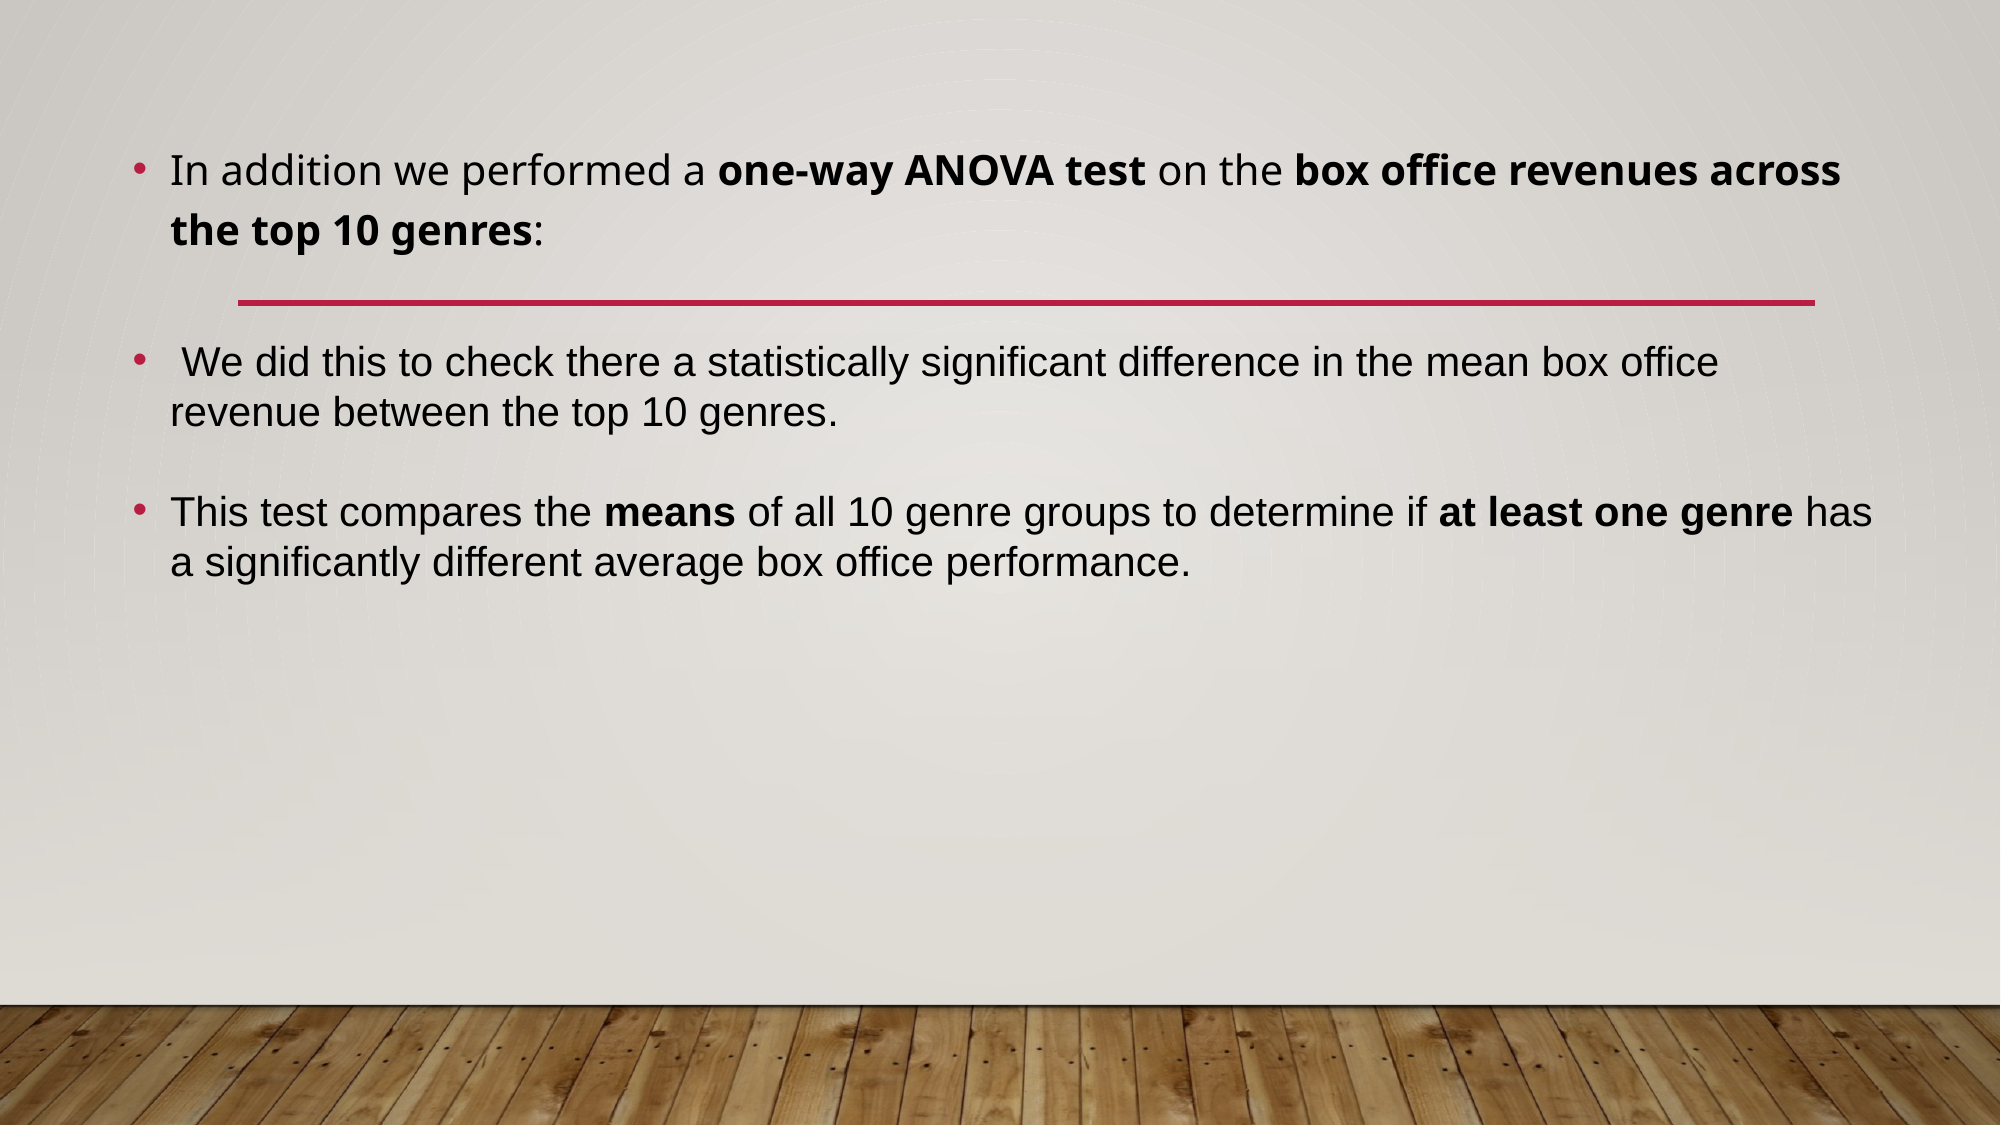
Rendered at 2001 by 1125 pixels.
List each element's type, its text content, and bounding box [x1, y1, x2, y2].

list In addition we performed a one-way ANOVA test on the box office revenues across the top 10 genres: We did this to check there a statistically significant difference in the mean box office revenue between the top 10 genres. This test compares the means of all 10 genre groups to determine if at least one genre has a significantly different average box office performance. [117, 126, 1897, 965]
picture [0, 1005, 2000, 1125]
